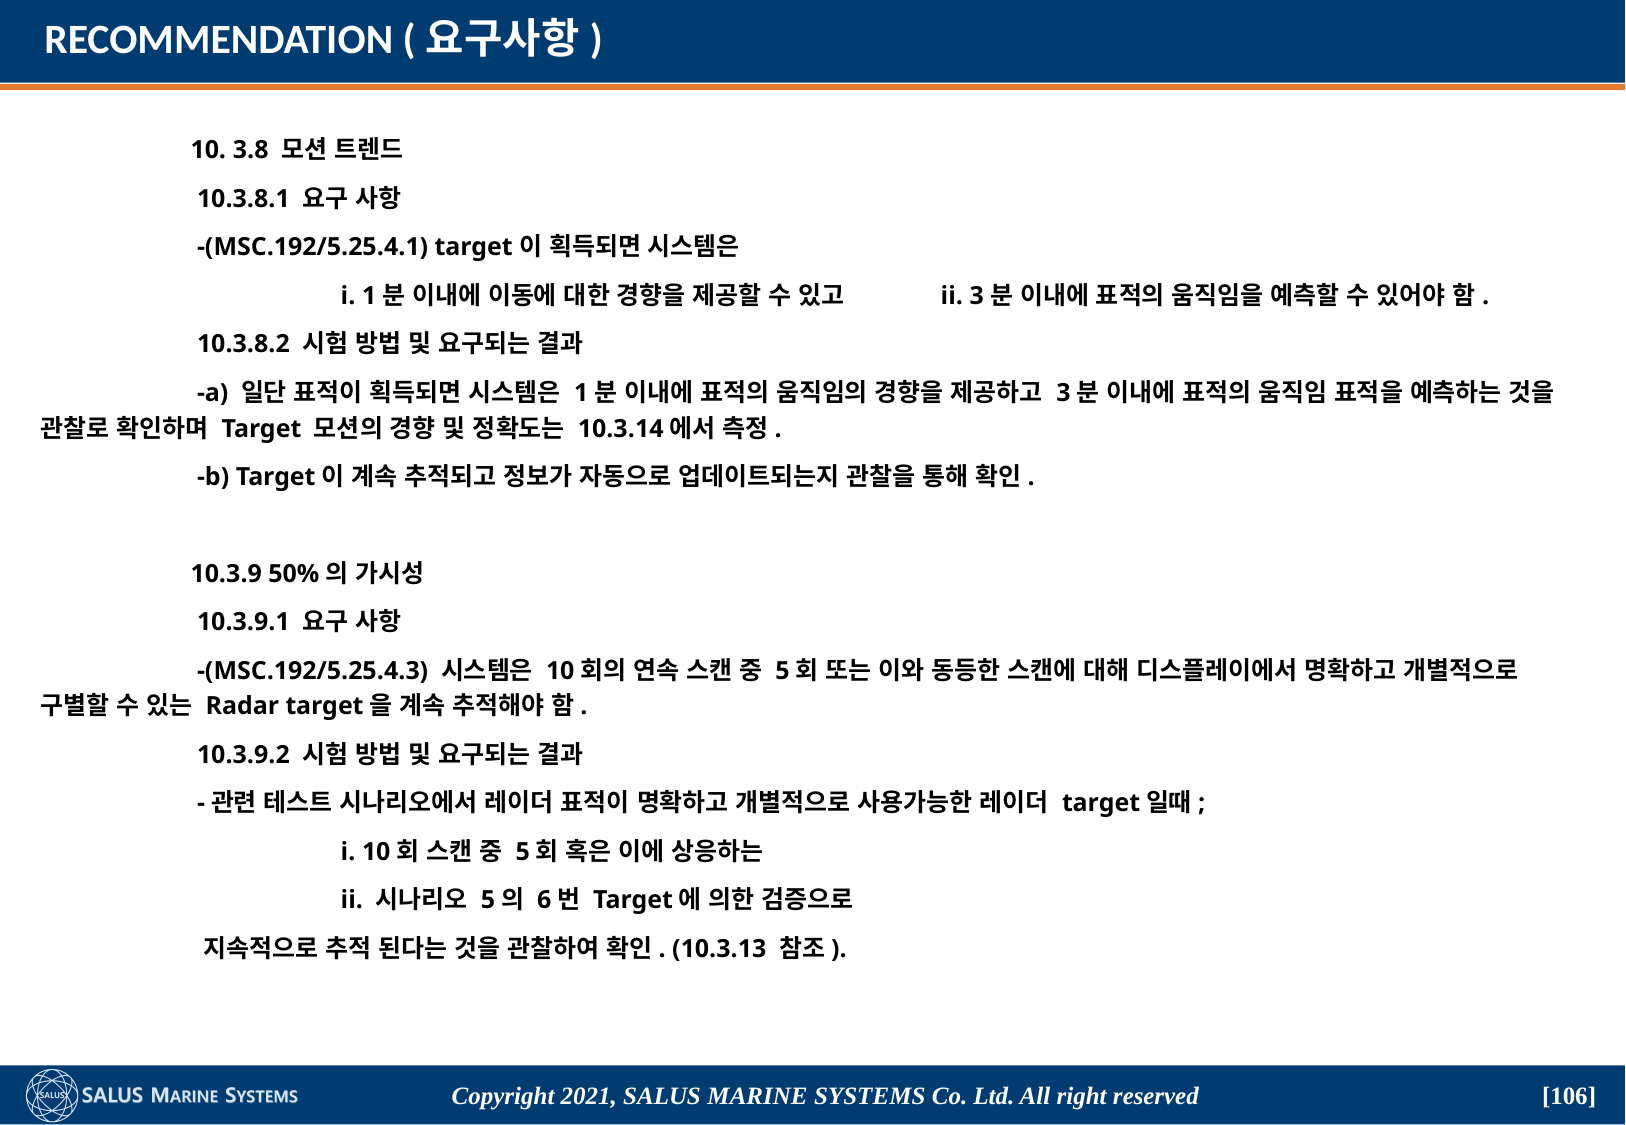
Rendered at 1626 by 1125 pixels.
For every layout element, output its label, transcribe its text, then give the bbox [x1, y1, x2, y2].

slide_number [106] [1513, 1065, 1625, 1125]
footer Copyright 2021, SALUS Marine Systems Co. Ltd. All right reserved [25, 1065, 1513, 1125]
title RECOMMENDATION (요구사항) [0, 0, 1625, 82]
list 10. 3.8 모션 트렌드 10.3.8.1 요구 사항 -(MSC.192/5.25.4.1) target이 획득되면 시스템은 i. 1분 이내에 이동에 대한 경향을 제공할 수 있고 ii. 3분 이내에 표적의 움직임을 예측할 수 있어야 함. 10.3.8.2 시험 방법 및 요구되는 결과 -a) 일단 표적이 획득되면 시스템은 1분 이내에 표적의 움직임의 경향을 제공하고 3분 이내에 표적의 움직임 표적을 예측하는 것을 관찰로 확인하며 Target 모션의 경향 및 정확도는 10.3.14에서 측정. -b) Target이 계속 추적되고 정보가 자동으로 업데이트되는지 관찰을 통해 확인. 10.3.9 50%의 가시성 10.3.9.1 요구 사항 -(MSC.192/5.25.4.3) 시스템은 10회의 연속 스캔 중 5회 또는 이와 동등한 스캔에 대해 디스플레이에서 명확하고 개별적으로 구별할 수 있는 Radar target을 계속 추적해야 함. 10.3.9.2 시험 방법 및 요구되는 결과 -관련 테스트 시나리오에서 레이더 표적이 명확하고 개별적으로 사용가능한 레이더 target일때; i. 10회 스캔 중 5회 혹은 이에 상응하는 ii. 시나리오 5의 6번 Target에 의한 검증으로 지속적으로 추적 된다는 것을 관찰하여 확인. (10.3.13 참조). [25, 116, 1591, 1055]
